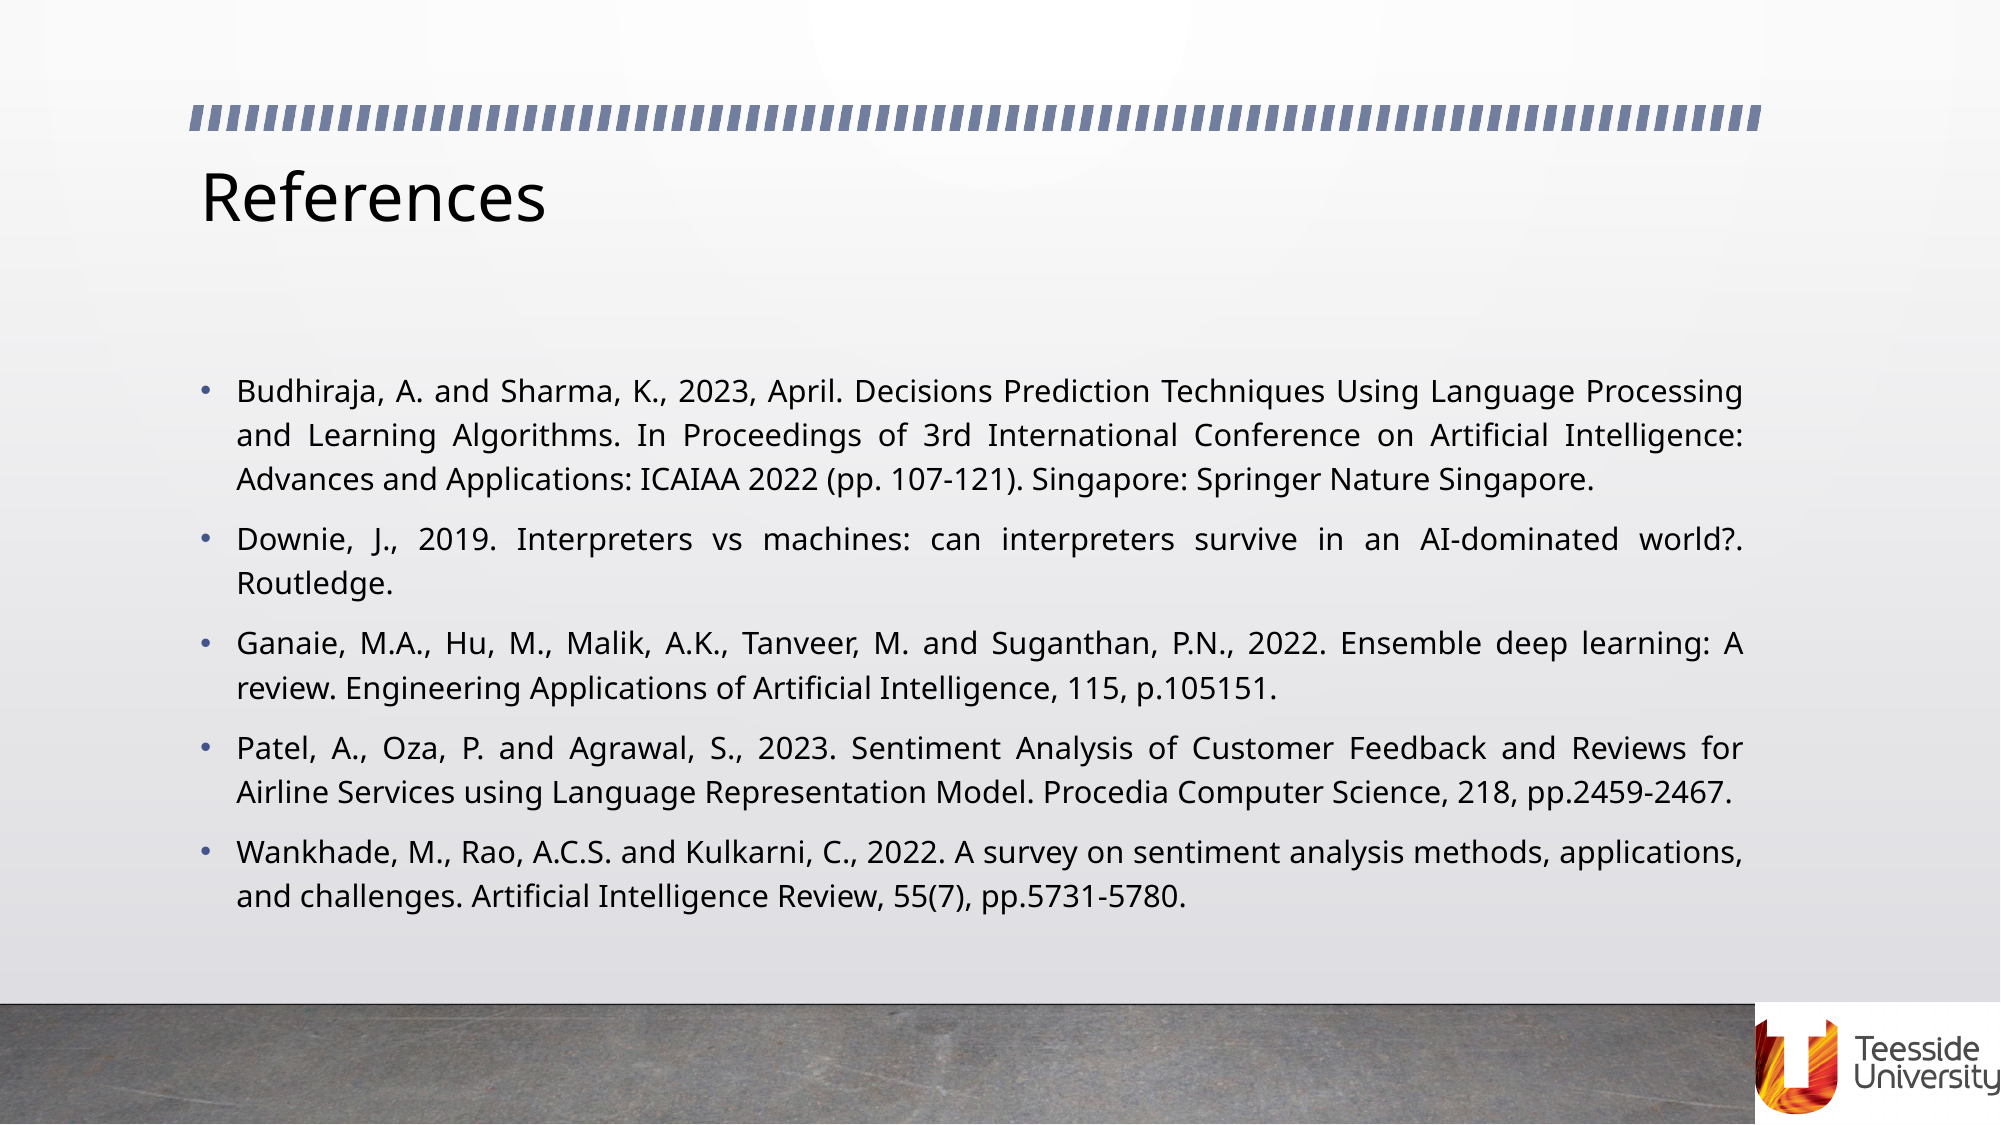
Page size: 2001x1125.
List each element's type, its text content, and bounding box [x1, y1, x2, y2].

picture [0, 1002, 2000, 1125]
list Budhiraja, A. and Sharma, K., 2023, April. Decisions Prediction Techniques Using Language Processing and Learning Algorithms. In Proceedings of 3rd International Conference on Artificial Intelligence: Advances and Applications: ICAIAA 2022 (pp. 107-121). Singapore: Springer Nature Singapore. Downie, J., 2019. Interpreters vs machines: can interpreters survive in an AI-dominated world?. Routledge. Ganaie, M.A., Hu, M., Malik, A.K., Tanveer, M. and Suganthan, P.N., 2022. Ensemble deep learning: A review. Engineering Applications of Artificial Intelligence, 115, p.105151. Patel, A., Oza, P. and Agrawal, S., 2023. Sentiment Analysis of Customer Feedback and Reviews for Airline Services using Language Representation Model. Procedia Computer Science, 218, pp.2459-2467. Wankhade, M., Rao, A.C.S. and Kulkarni, C., 2022. A survey on sentiment analysis methods, applications, and challenges. Artificial Intelligence Review, 55(7), pp.5731-5780. [185, 356, 1761, 992]
title References [185, 156, 1761, 329]
